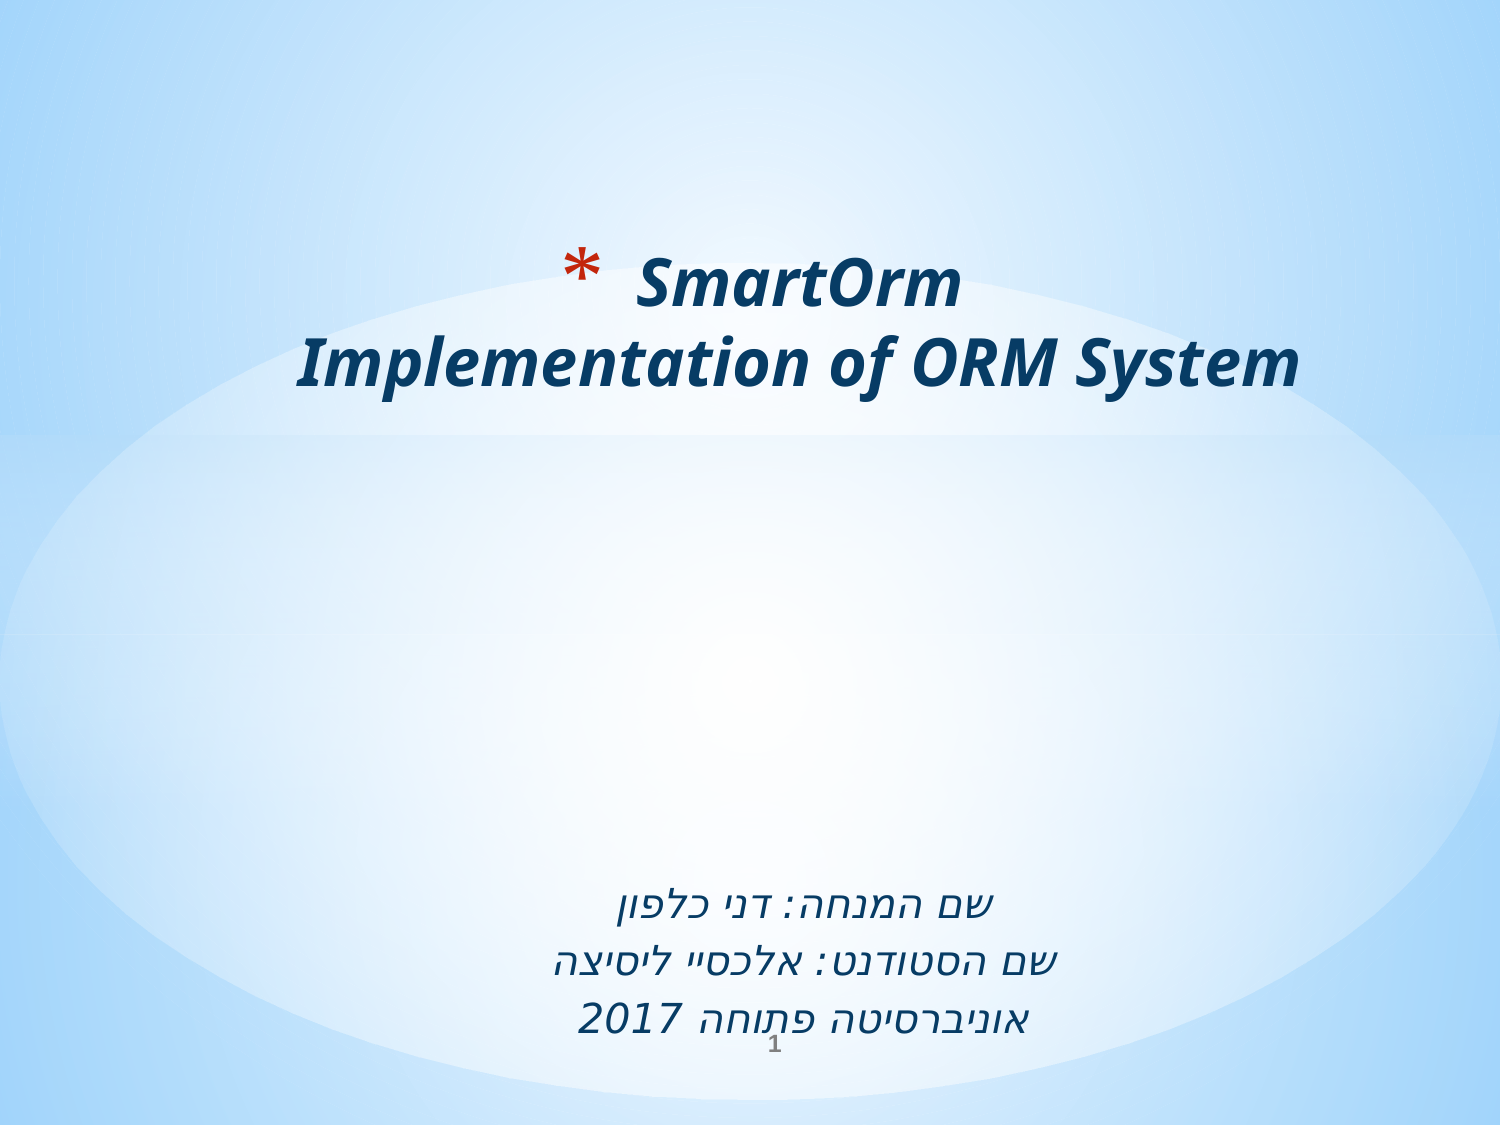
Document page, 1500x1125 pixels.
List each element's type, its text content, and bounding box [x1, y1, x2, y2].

slide_number 1 [624, 1012, 925, 1073]
title SmartOrm Implementation of ORM System [159, 231, 1337, 539]
subtitle שם המנחה: דני כלפון שם הסטודנט: אלכסיי ליסיצה אוניברסיטה פתוחה 2017 [253, 869, 1353, 1050]
